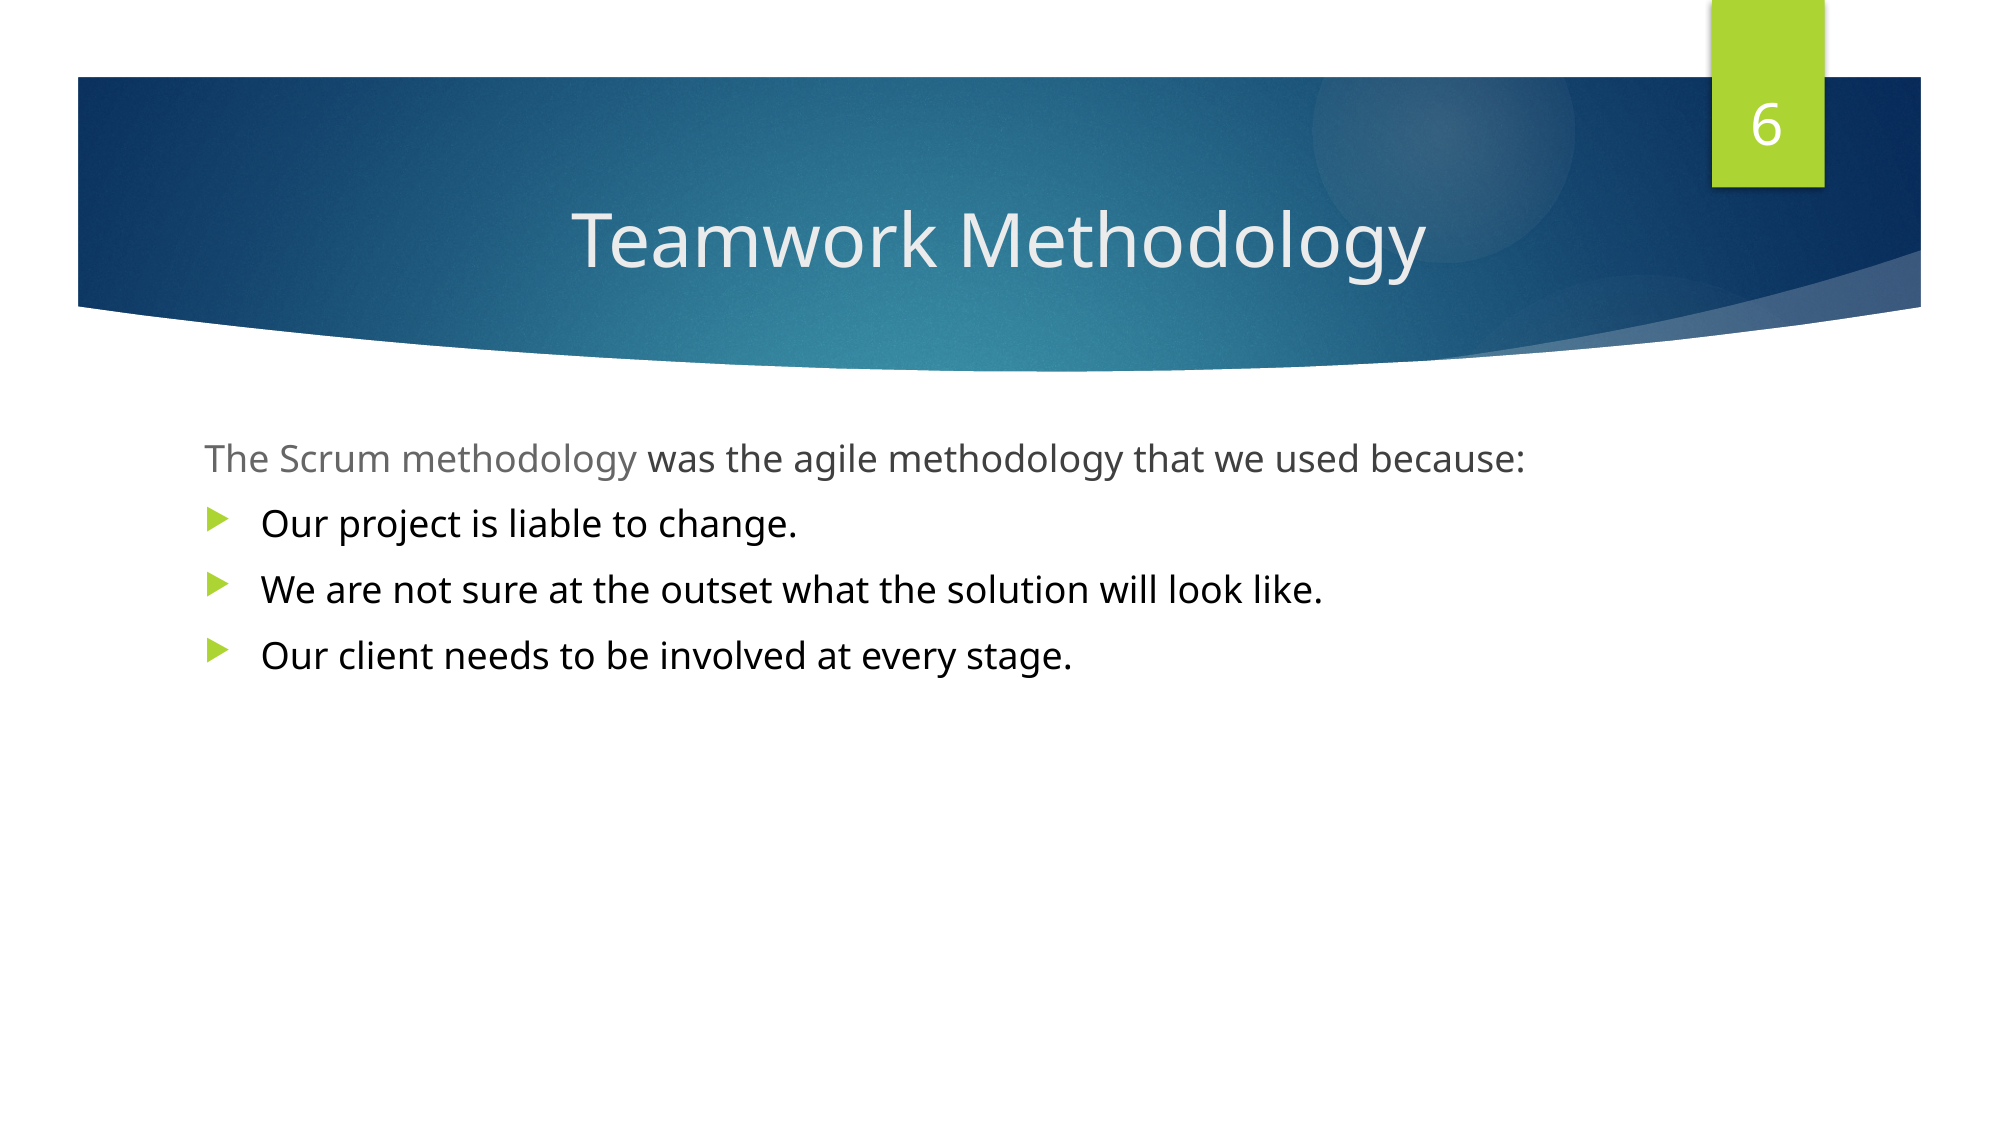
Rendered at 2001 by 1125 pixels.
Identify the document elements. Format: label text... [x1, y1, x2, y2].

title Teamwork Methodology [90, 128, 1910, 347]
slide_number 6 [1698, 48, 1836, 175]
list The Scrum methodology was the agile methodology that we used because: Our project is liable to change. We are not sure at the outset what the solution will look like. Our client needs to be involved at every stage. [189, 427, 1627, 988]
